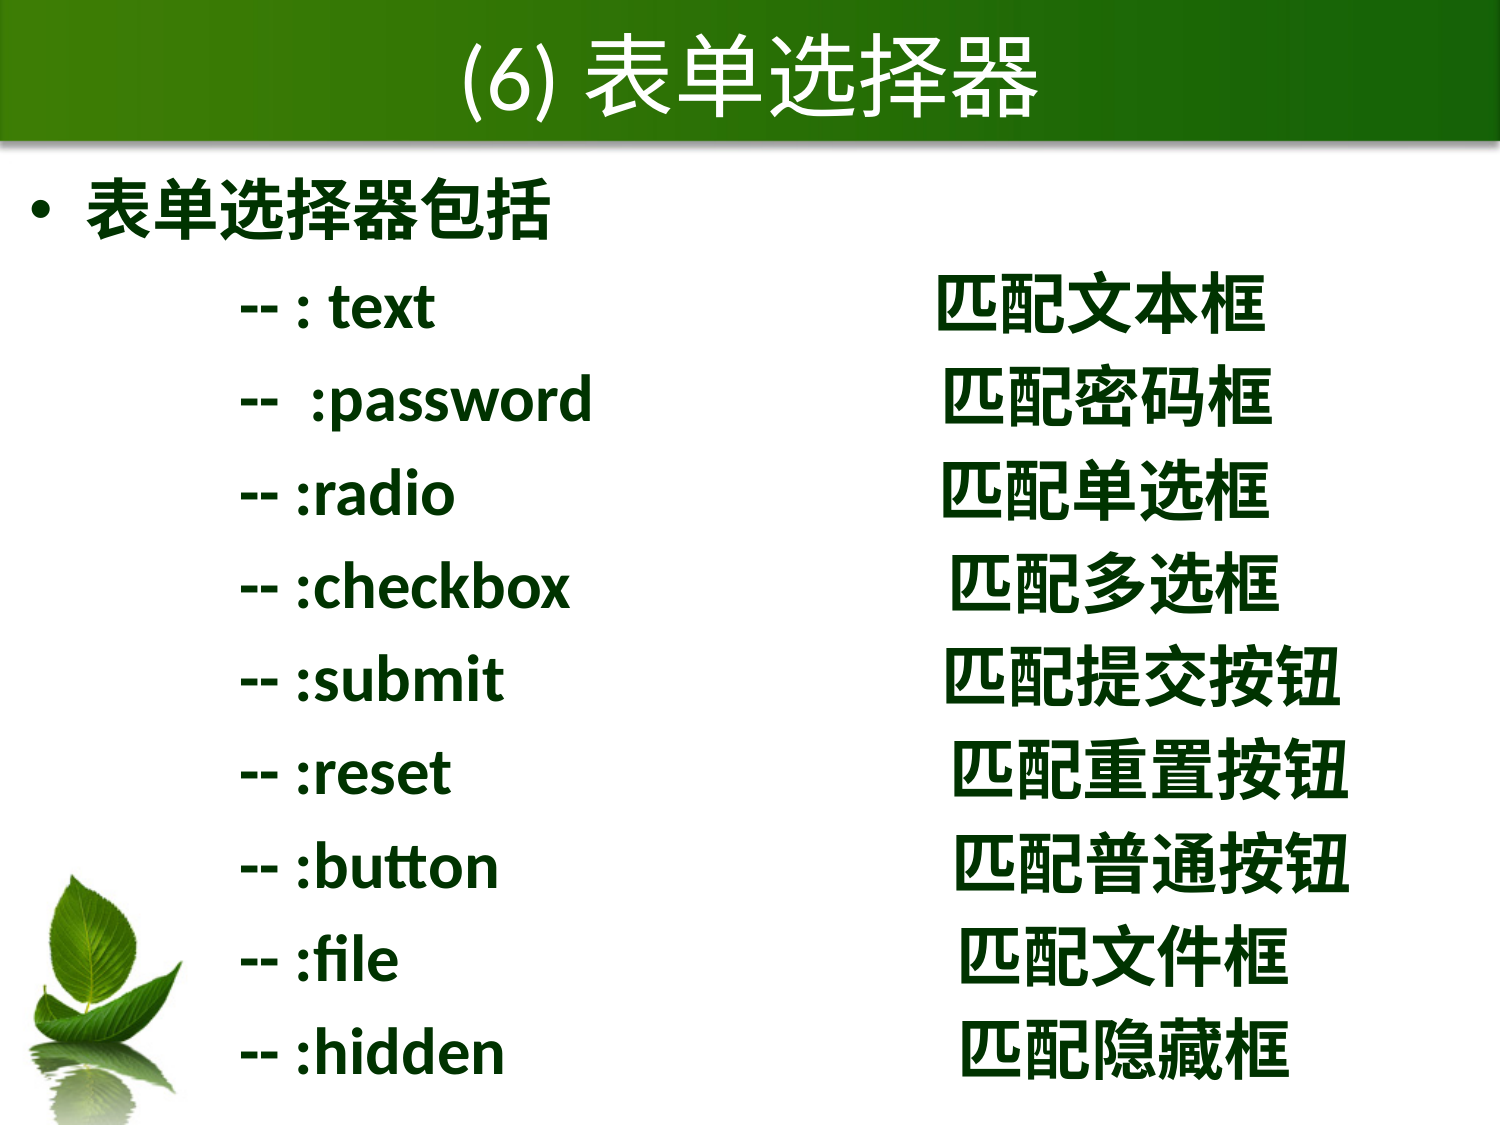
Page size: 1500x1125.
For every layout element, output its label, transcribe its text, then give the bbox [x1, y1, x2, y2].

list 表单选择器包括 -- : text 匹配文本框 -- :password 匹配密码框 -- :radio 匹配单选框 -- :checkbox 匹配多选框 -- :submit 匹配提交按钮 -- :reset 匹配重置按钮 -- :button 匹配普通按钮 -- :file 匹配文件框 -- :hidden 匹配隐藏框 [14, 160, 1483, 1125]
picture [0, 0, 1500, 1125]
title (6)表单选择器 [5, 9, 1495, 138]
